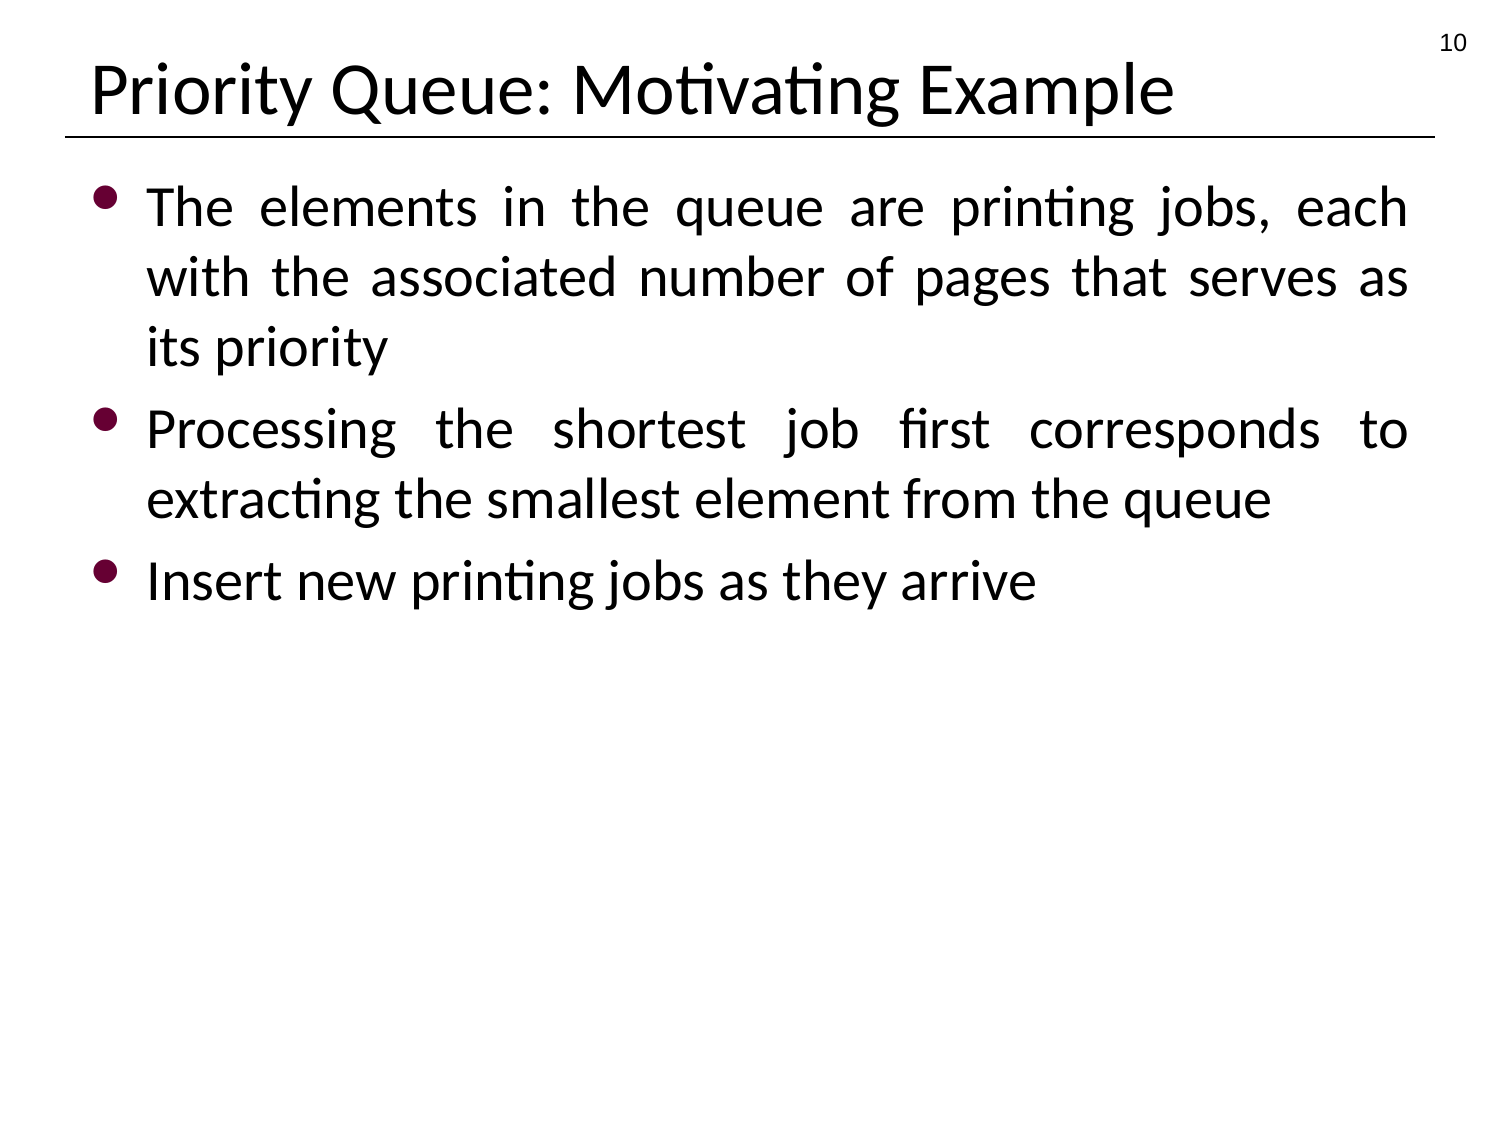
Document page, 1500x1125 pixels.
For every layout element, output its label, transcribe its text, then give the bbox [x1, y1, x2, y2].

title Priority Queue: Motivating Example [75, 20, 1425, 138]
list The elements in the queue are printing jobs, each with the associated number of pages that serves as its priority Processing the shortest job first corresponds to extracting the smallest element from the queue Insert new printing jobs as they arrive [75, 160, 1425, 1094]
slide_number 10 [1131, 18, 1483, 62]
